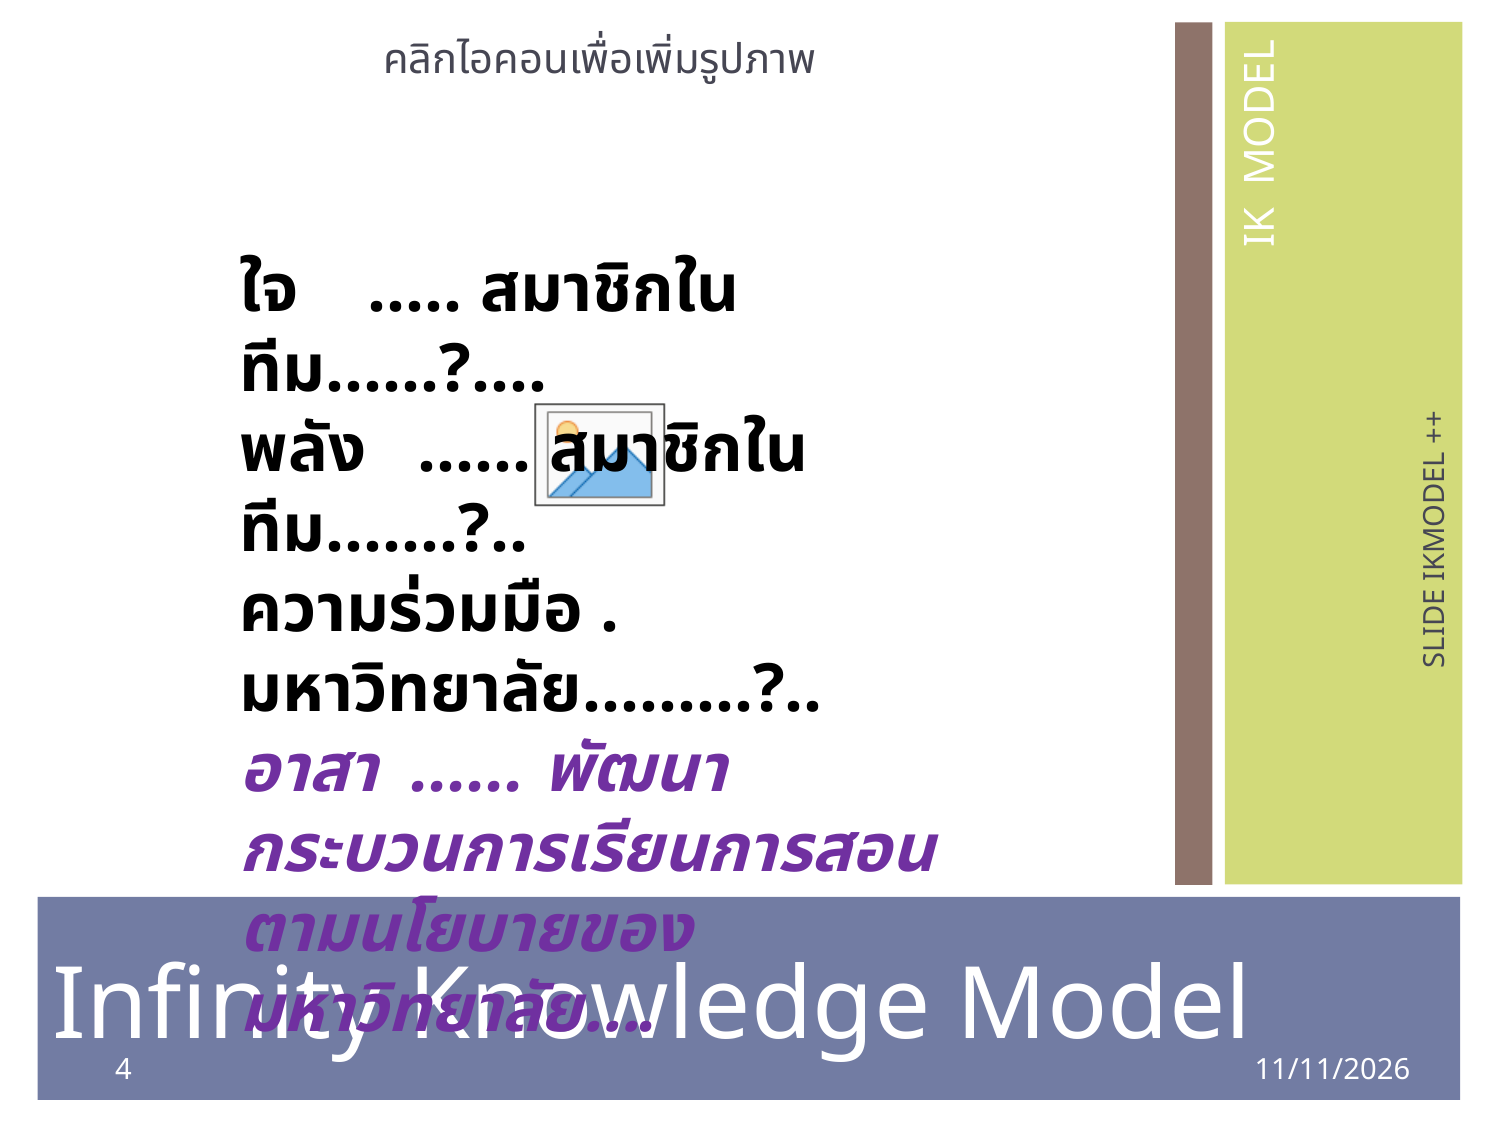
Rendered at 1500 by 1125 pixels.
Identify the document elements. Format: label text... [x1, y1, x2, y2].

list Infinity Knowledge Model [426, 896, 1461, 1100]
footer SLIDE IKMODEL ++ [1407, 396, 1468, 878]
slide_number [1050, 1042, 1426, 1103]
picture [37, 24, 1163, 885]
text_box ใจ ..... สมาชิกในทีม......?.... พลัง ...... สมาชิกในทีม.......?.. ความร่วมมือ . มหาวิทยาลัย.........?.. อาสา ...... พัฒนากระบวนการเรียนการสอนตามนโยบายของมหาวิทยาลัย…. [224, 899, 975, 1097]
list Infinity Knowledge Model [37, 897, 224, 1100]
slide_number 4 [100, 1042, 426, 1103]
list IK MODEL [1224, 25, 1388, 876]
